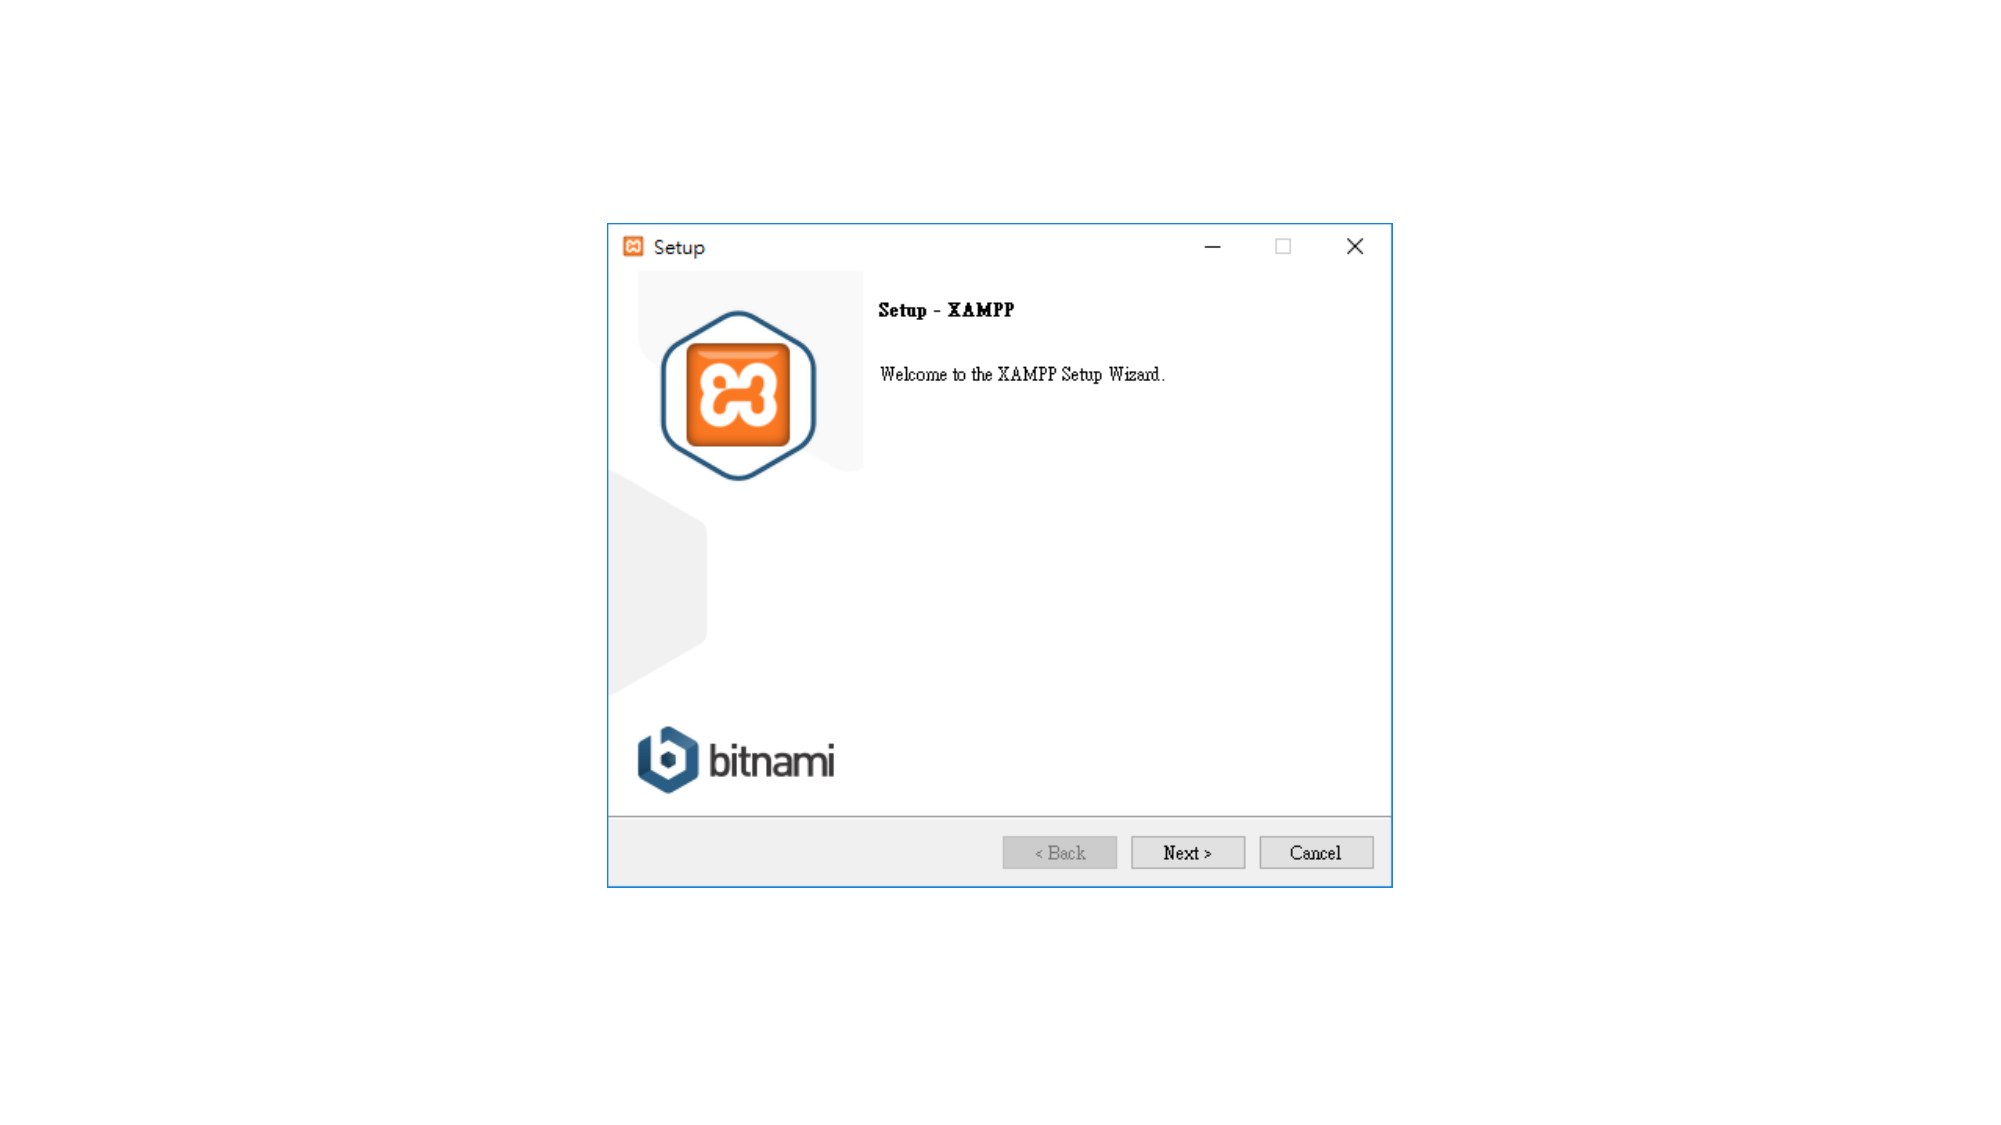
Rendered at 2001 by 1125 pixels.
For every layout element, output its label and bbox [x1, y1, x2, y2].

list [607, 223, 1393, 888]
